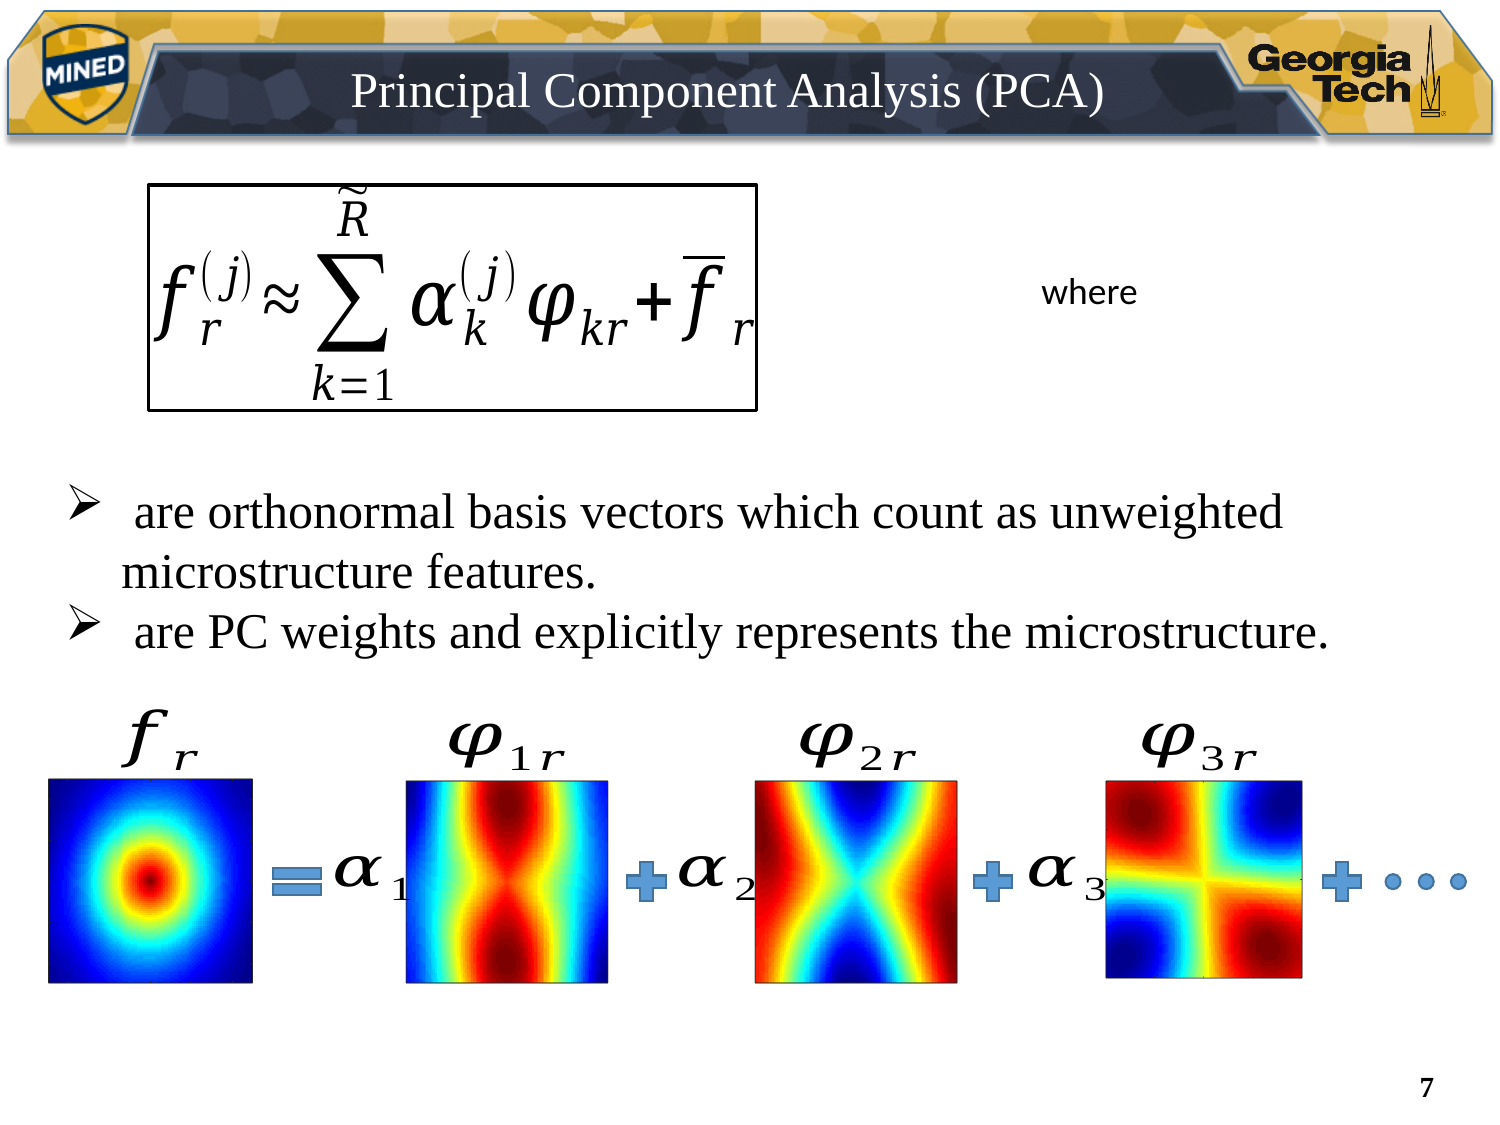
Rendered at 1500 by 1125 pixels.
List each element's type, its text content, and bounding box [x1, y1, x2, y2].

slide_number 7 [1366, 1059, 1488, 1113]
picture [0, 10, 1500, 152]
text_box [272, 883, 322, 896]
picture [1098, 776, 1308, 987]
text_box [973, 861, 1013, 902]
picture [749, 776, 963, 987]
text_box [1322, 861, 1362, 902]
title Principal Component Analysis (PCA) [310, 50, 1146, 132]
text_box [272, 867, 322, 880]
text_box [1384, 873, 1402, 891]
text_box [1449, 873, 1467, 891]
text_box [626, 861, 667, 902]
picture [400, 776, 612, 987]
picture [44, 776, 255, 987]
text_box [1417, 873, 1435, 891]
